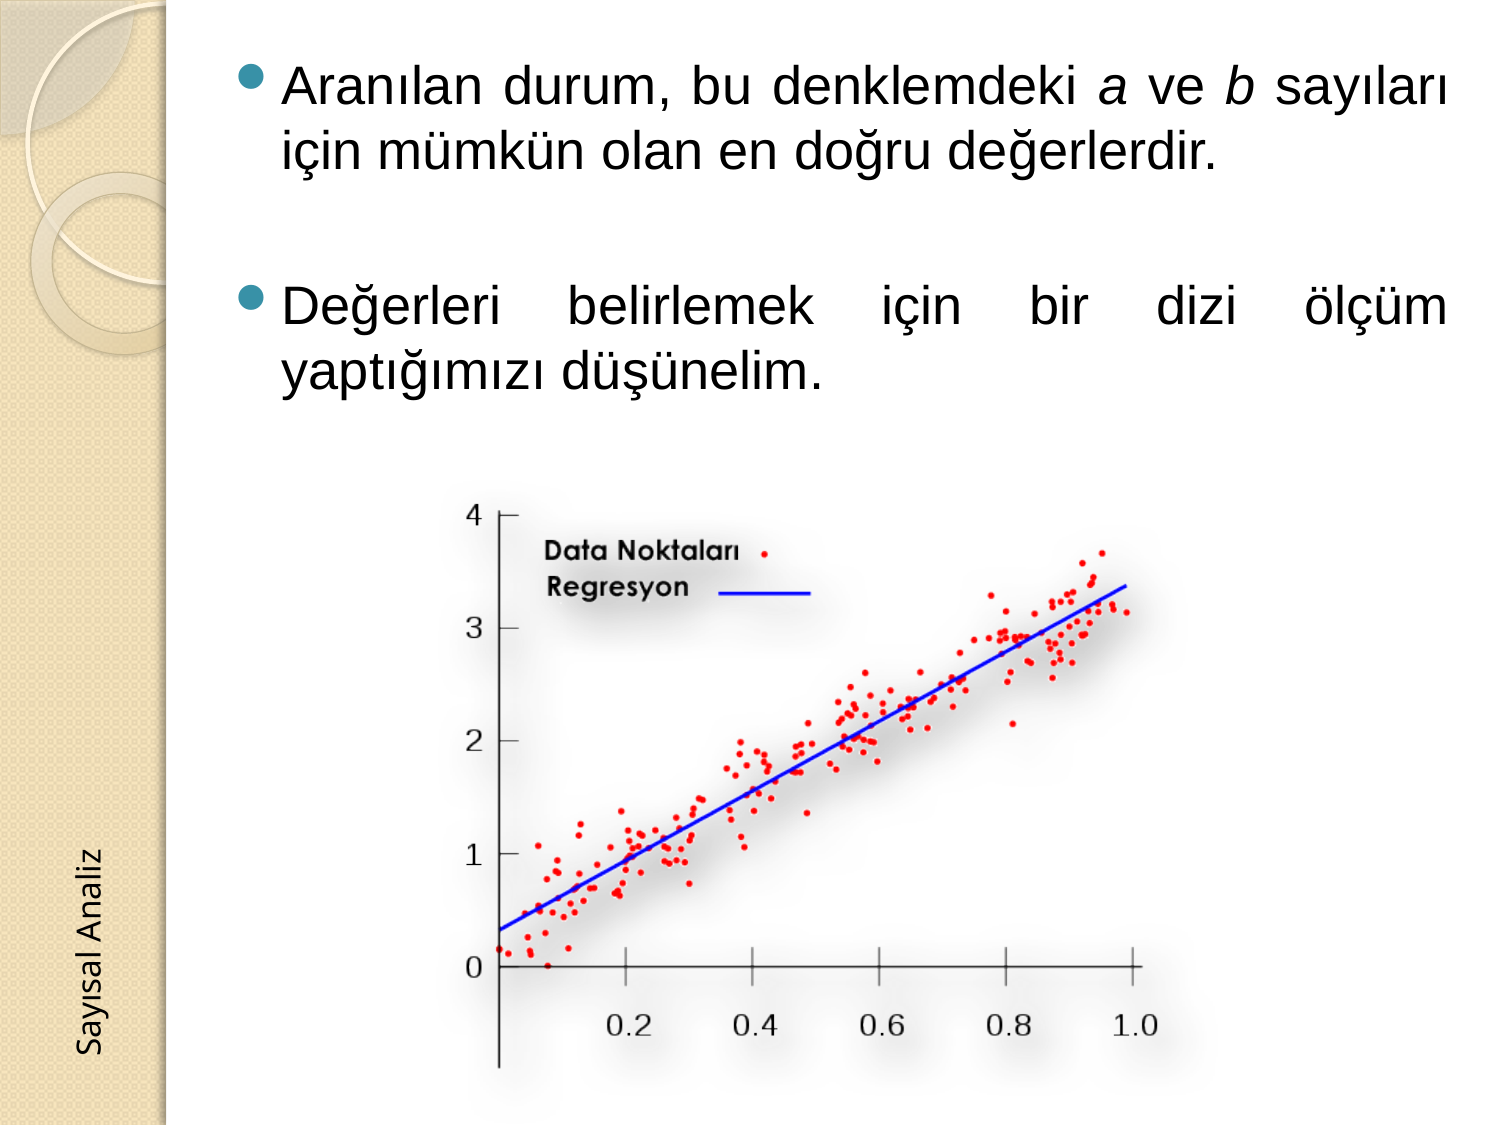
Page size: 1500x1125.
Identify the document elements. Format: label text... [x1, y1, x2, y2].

list Aranılan durum, bu denklemdeki a ve b sayıları için mümkün olan en doğru değerlerdir. Değerleri belirlemek için bir dizi ölçüm yaptığımızı düşünelim. [206, 42, 1466, 1025]
picture [407, 479, 1189, 1106]
title Sayısal Analiz [64, 397, 110, 1072]
